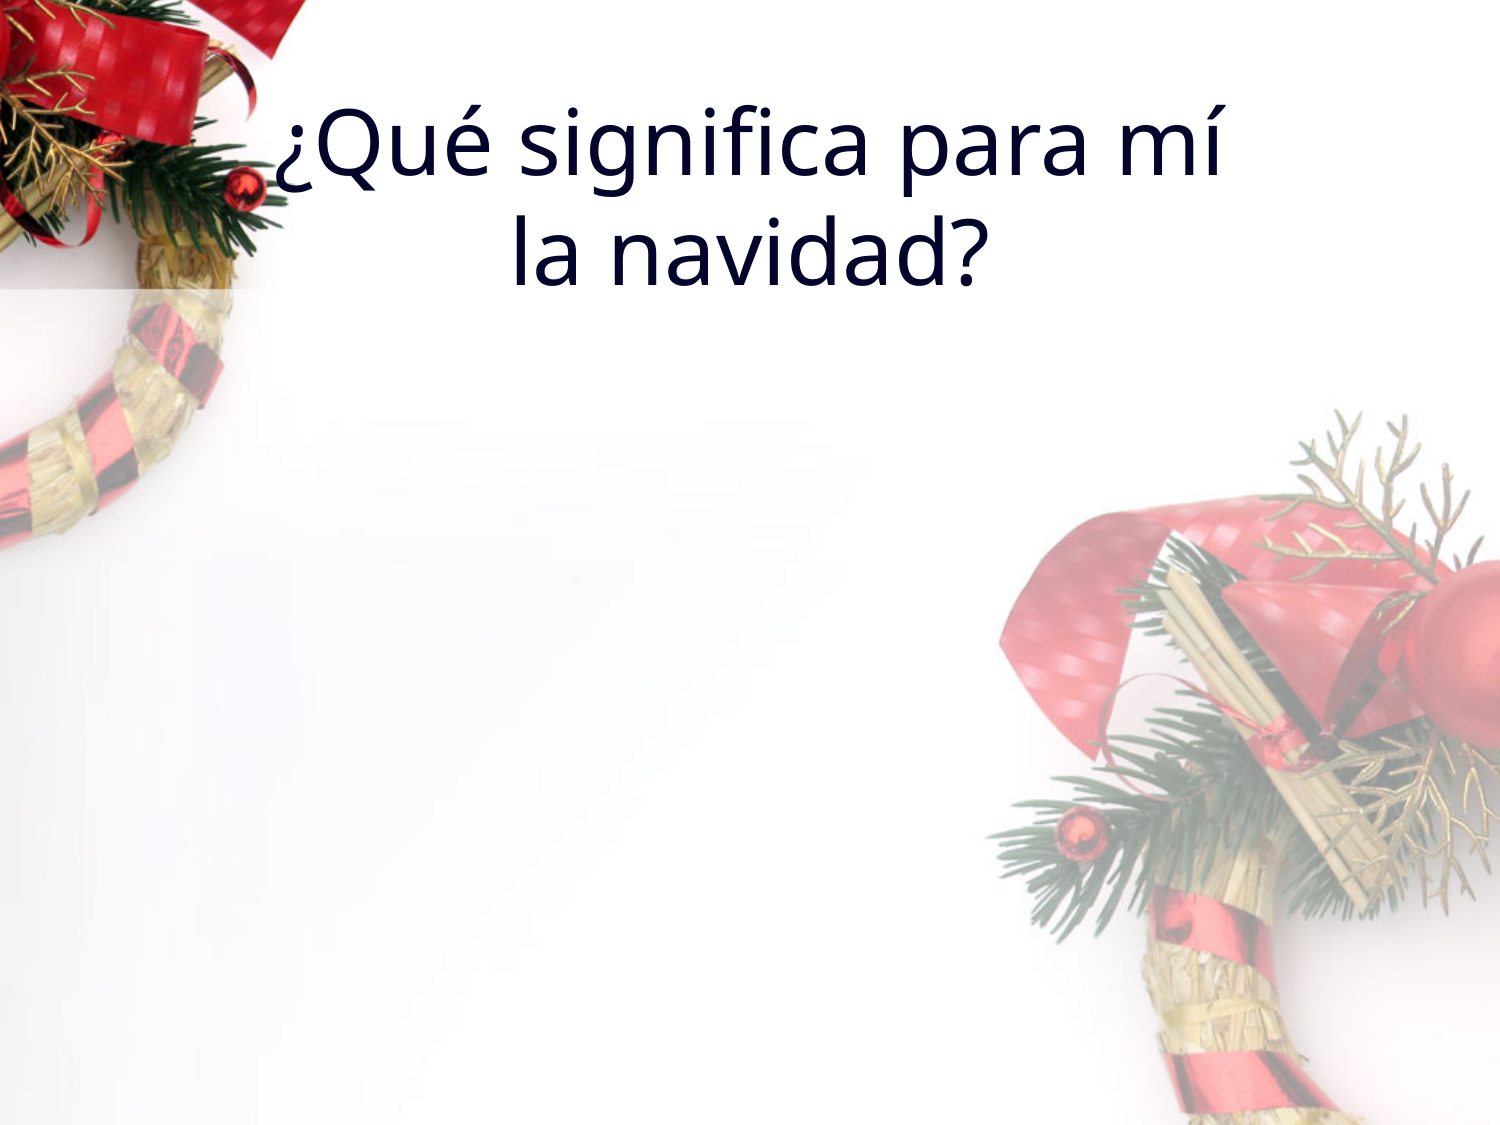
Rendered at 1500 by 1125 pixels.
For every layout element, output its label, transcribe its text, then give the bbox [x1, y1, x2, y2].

picture [0, 0, 1500, 1125]
title ¿Qué significa para mí la navidad? [112, 99, 1388, 288]
